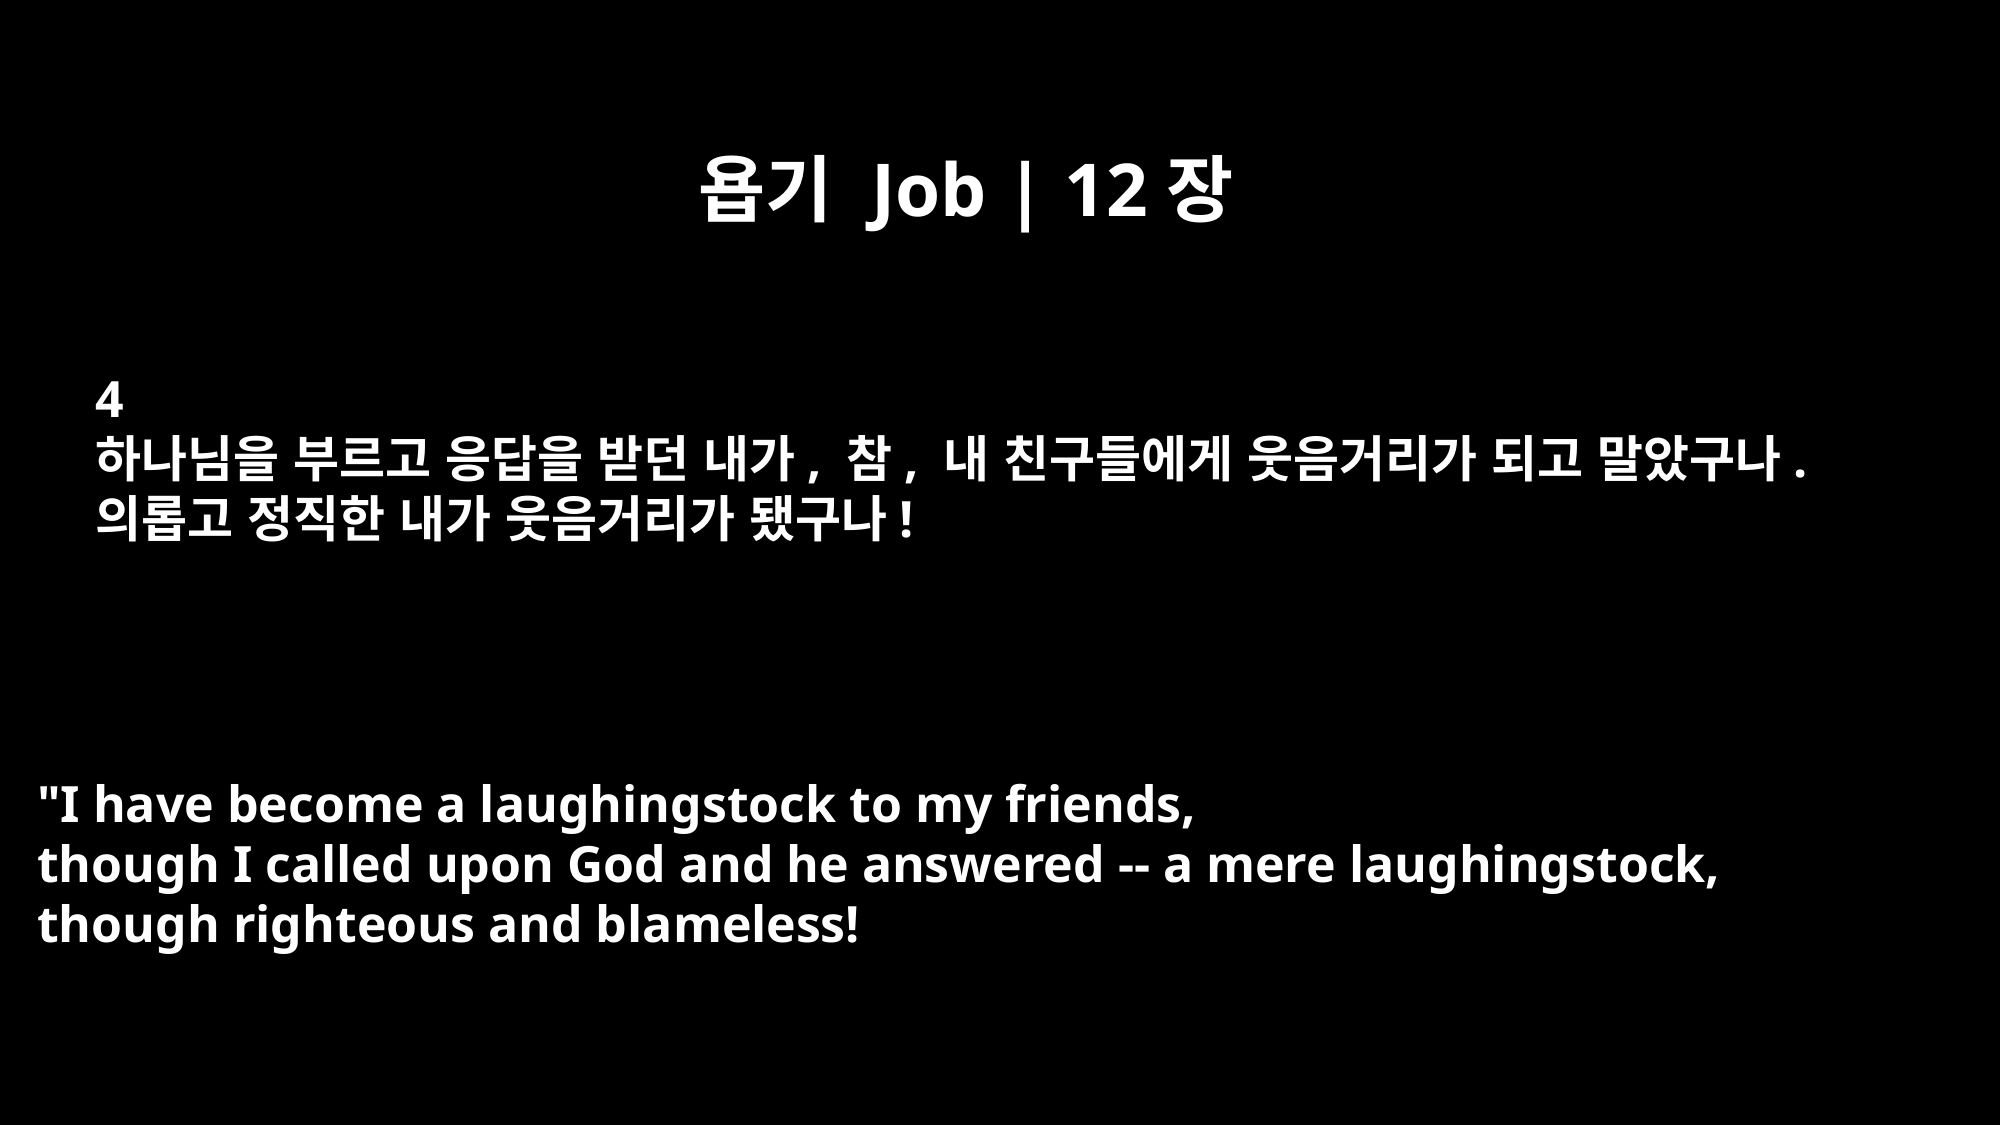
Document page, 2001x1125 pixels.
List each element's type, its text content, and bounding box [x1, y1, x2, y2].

text_box "I have become a laughingstock to my friends, though I called upon God and he answered -- a mere laughingstock, though righteous and blameless! [22, 764, 1749, 960]
text_box 4 하나님을 부르고 응답을 받던 내가, 참, 내 친구들에게 웃음거리가 되고 말았구나. 의롭고 정직한 내가 웃음거리가 됐구나! [80, 359, 1837, 555]
text_box 욥기 Job | 12장 [683, 136, 1249, 239]
